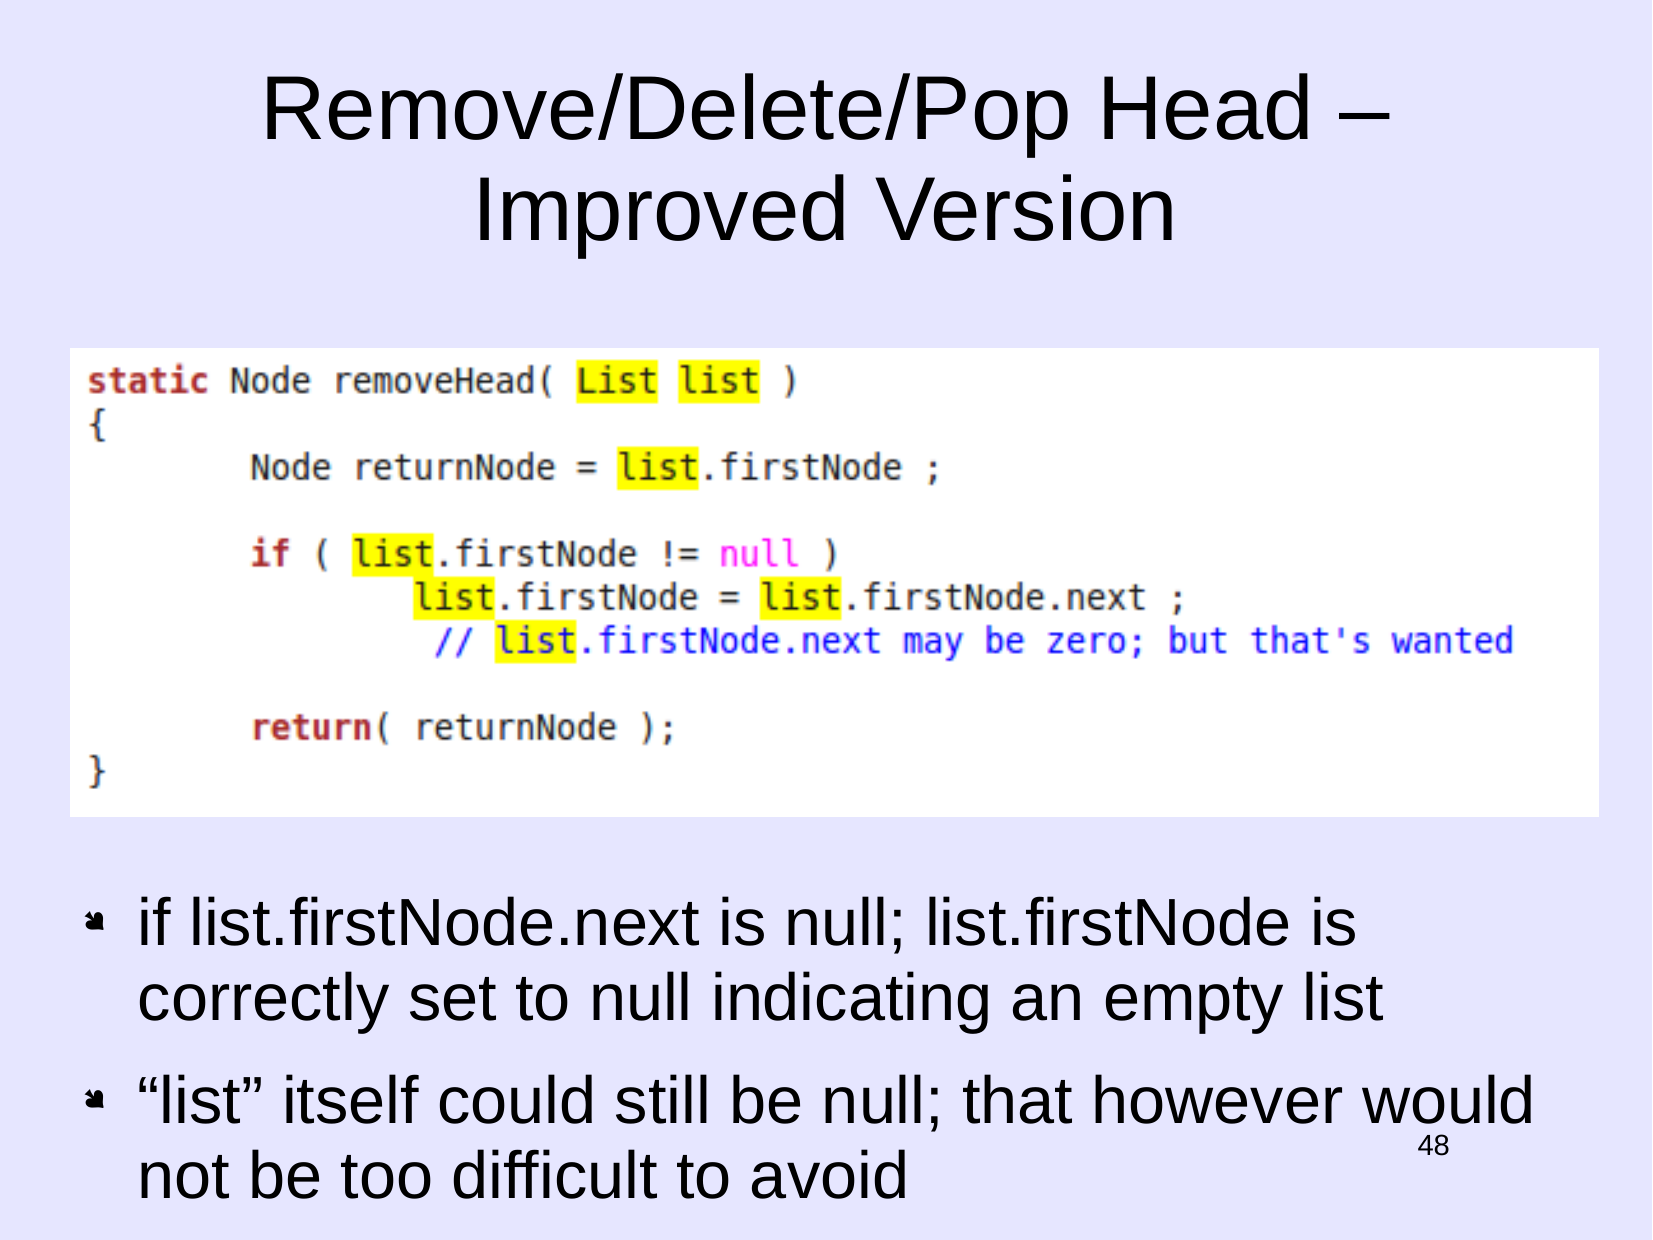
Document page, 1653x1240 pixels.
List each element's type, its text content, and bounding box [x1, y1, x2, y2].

picture [70, 348, 1599, 817]
title Remove/Delete/Pop Head – Improved Version [82, 56, 1570, 263]
list if list.firstNode.next is null; list.firstNode is correctly set to null indicating an empty list “list” itself could still be null; that however would not be too difficult to avoid [82, 885, 1570, 1216]
